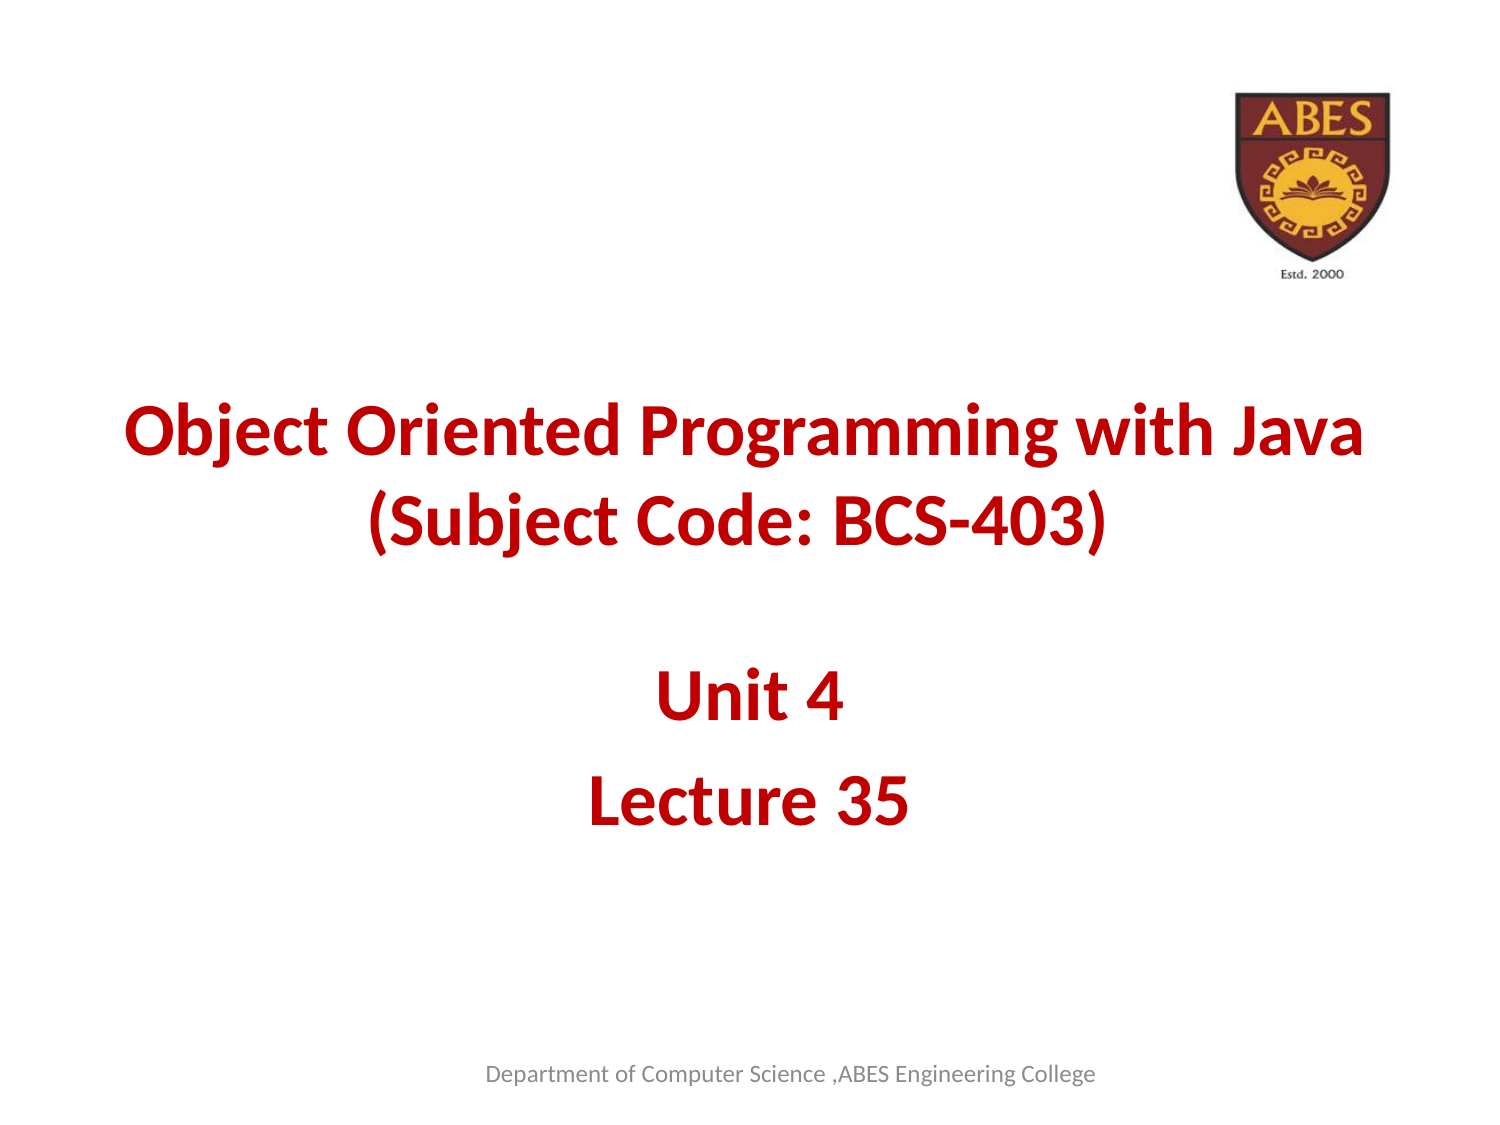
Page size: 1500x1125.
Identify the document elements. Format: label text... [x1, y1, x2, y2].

picture [1202, 77, 1424, 287]
subtitle Unit 4 Lecture 35 [225, 637, 1275, 925]
title Object Oriented Programming with Java (Subject Code: BCS-403) [53, 349, 1424, 591]
footer Department of Computer Science ,ABES Engineering College [324, 1042, 1258, 1103]
